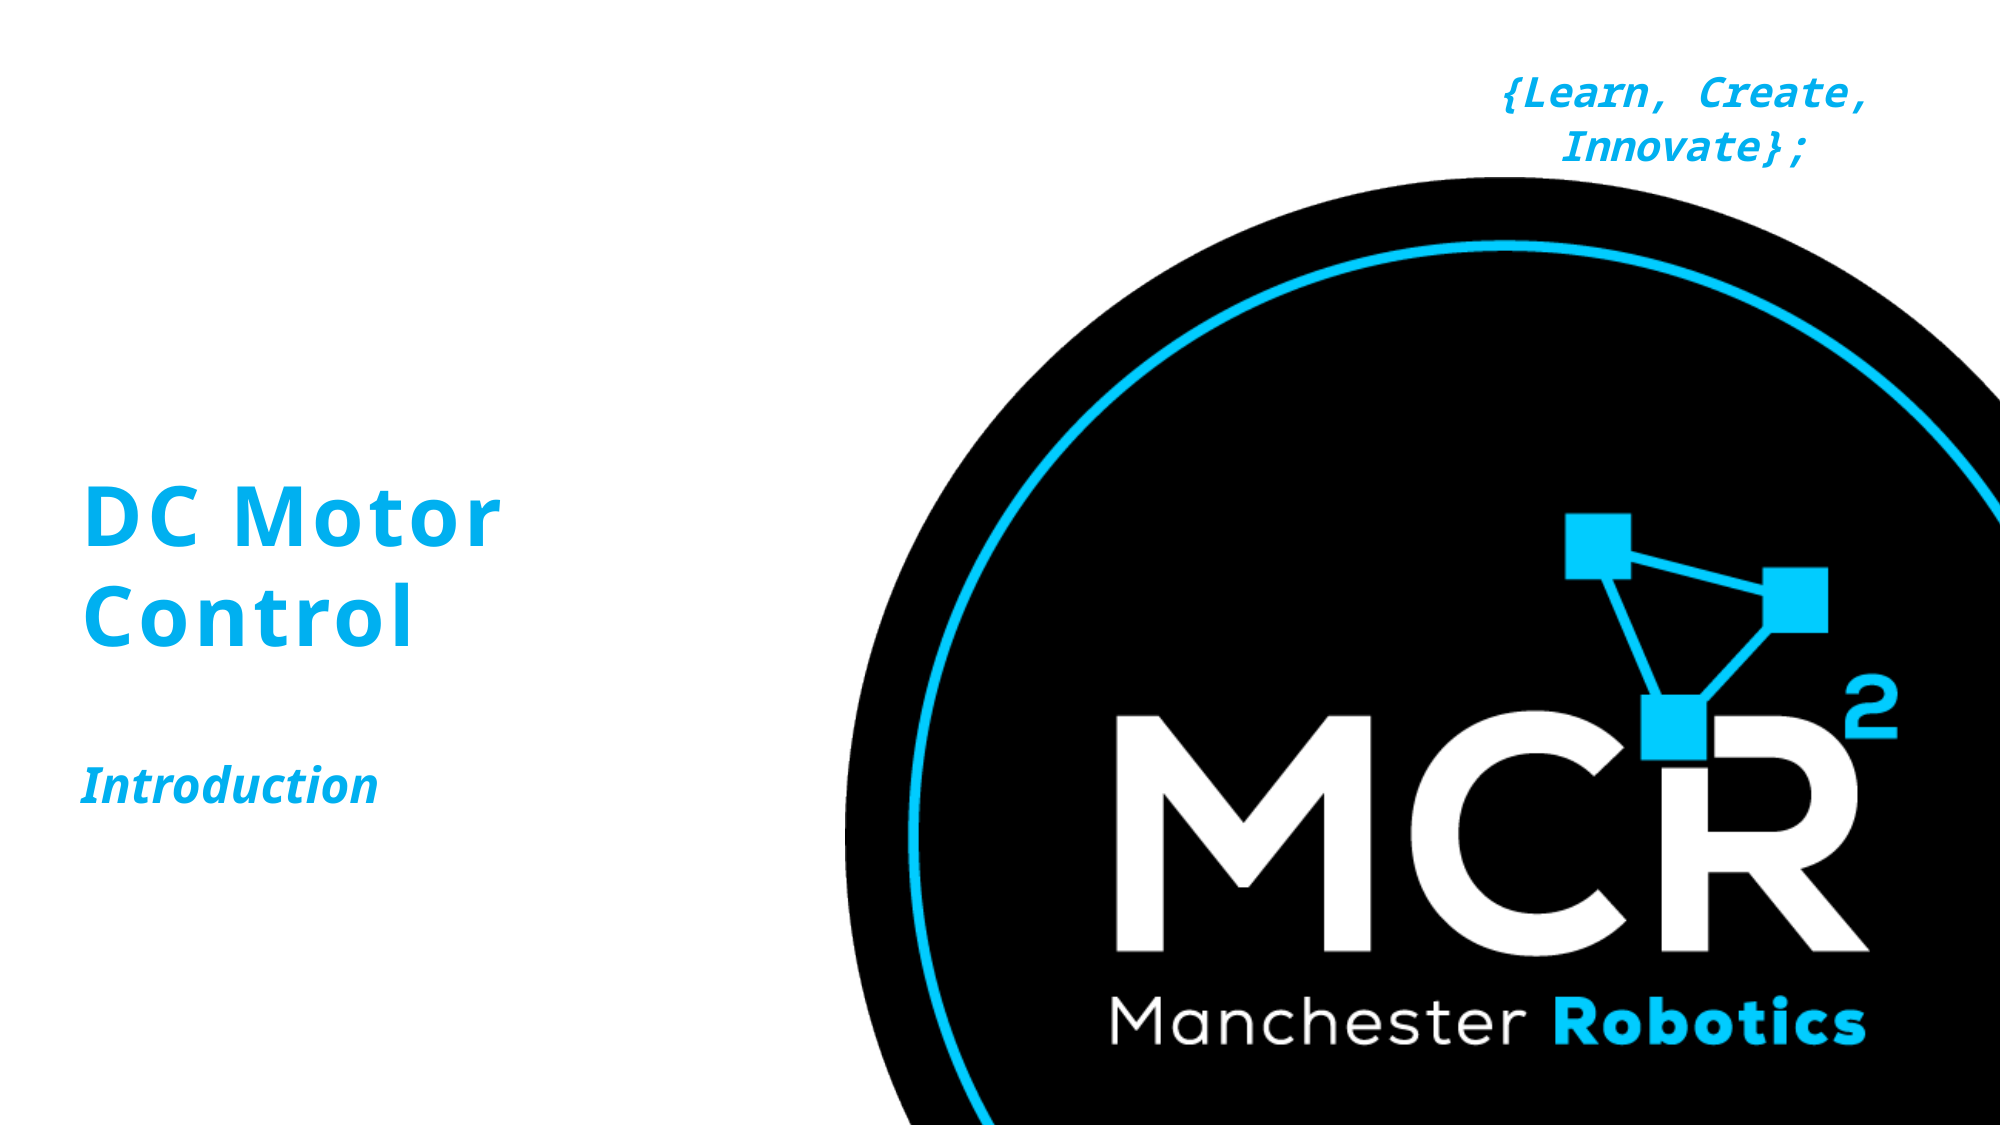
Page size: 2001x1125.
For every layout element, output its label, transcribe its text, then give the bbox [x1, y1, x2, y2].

picture [920, 252, 2000, 1125]
subtitle Introduction [66, 753, 667, 898]
title DC Motor Control [66, 453, 667, 671]
picture [845, 177, 2000, 1125]
